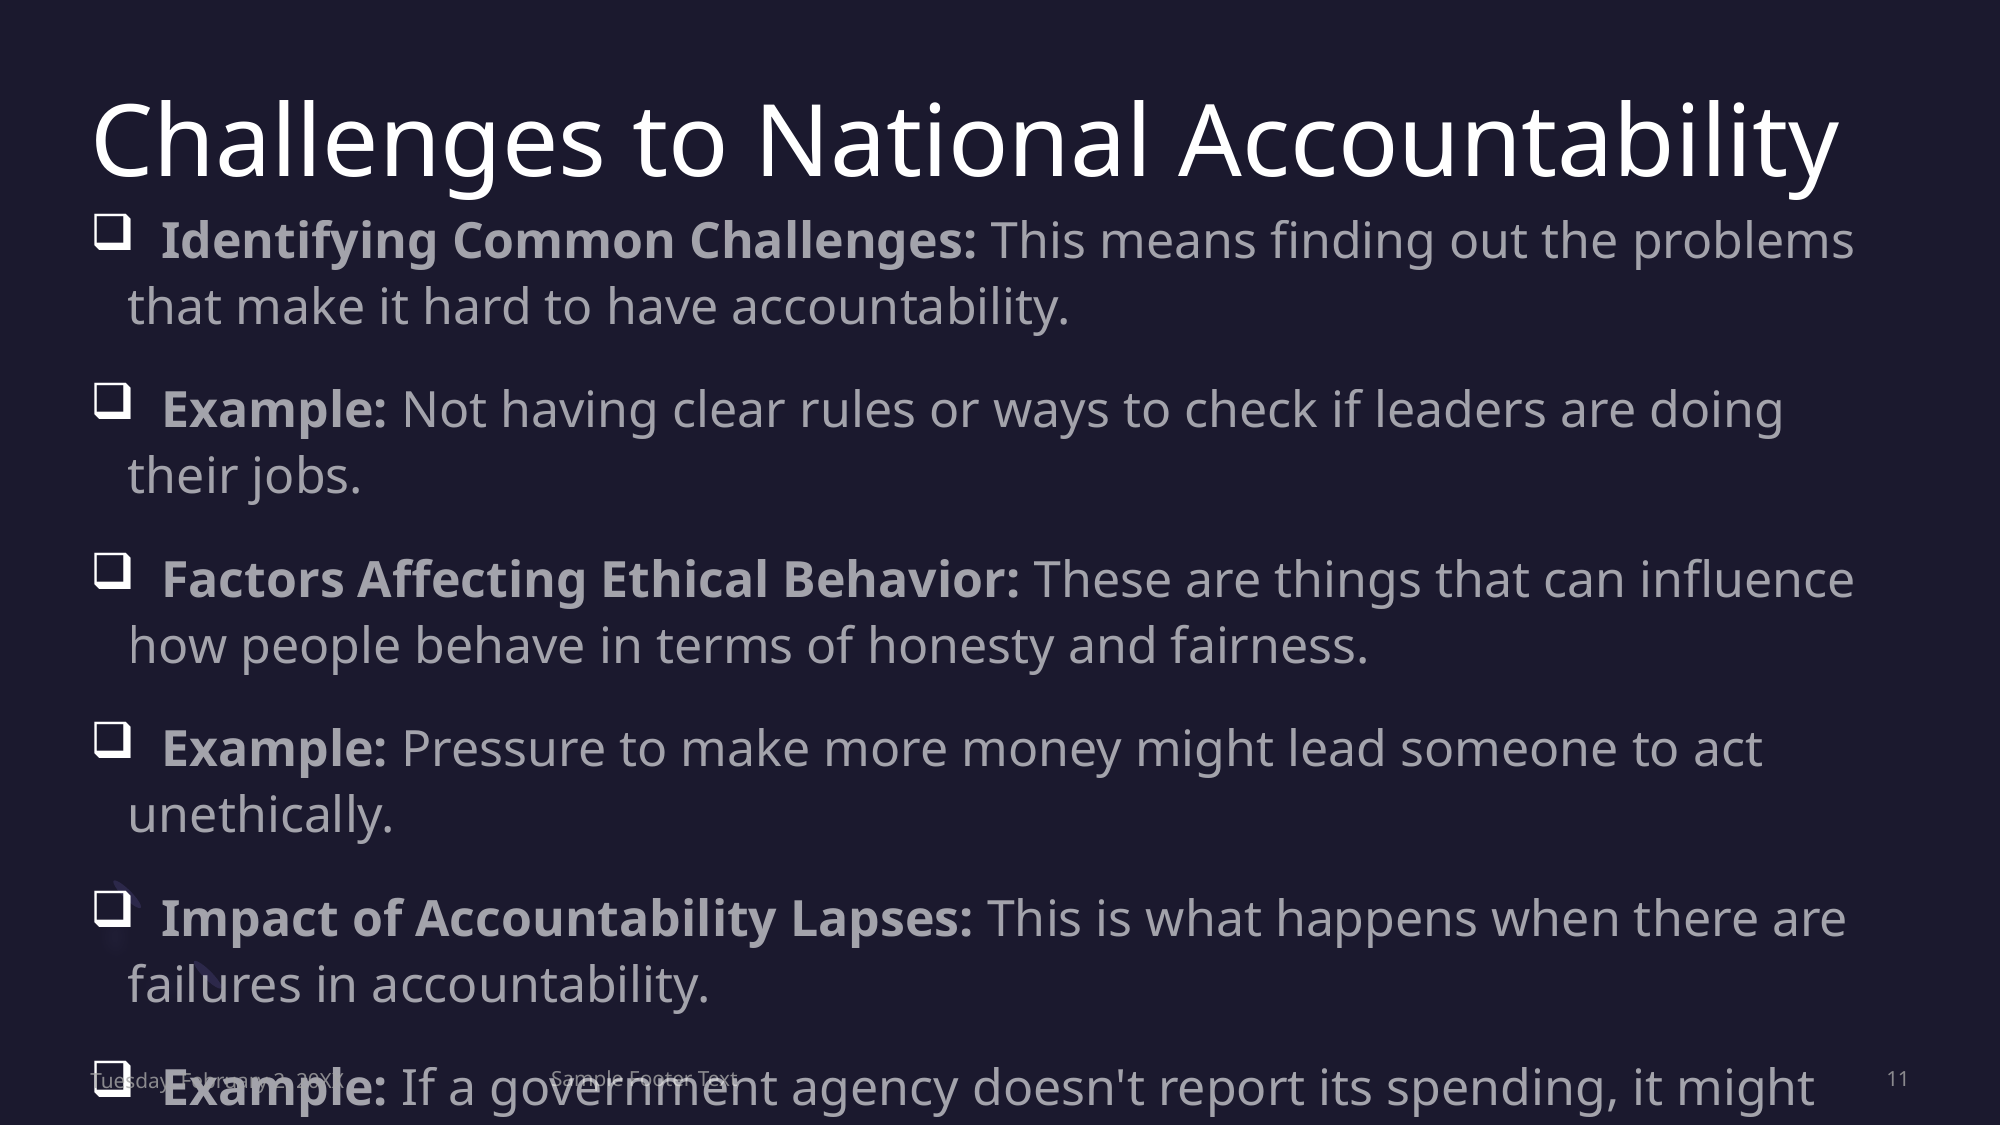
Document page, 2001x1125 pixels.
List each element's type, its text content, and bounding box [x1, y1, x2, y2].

footer Sample Footer Text [551, 1067, 1598, 1093]
title Challenges to National Accountability [90, 90, 1910, 202]
slide_number 11 [1632, 1067, 1910, 1093]
list Identifying Common Challenges: This means finding out the problems that make it hard to have accountability. Example: Not having clear rules or ways to check if leaders are doing their jobs. Factors Affecting Ethical Behavior: These are things that can influence how people behave in terms of honesty and fairness. Example: Pressure to make more money might lead someone to act unethically. Impact of Accountability Lapses: This is what happens when there are failures in accountability. Example: If a government agency doesn't report its spending, it might waste money without anyone knowing. [90, 202, 1910, 1000]
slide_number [90, 1067, 522, 1093]
